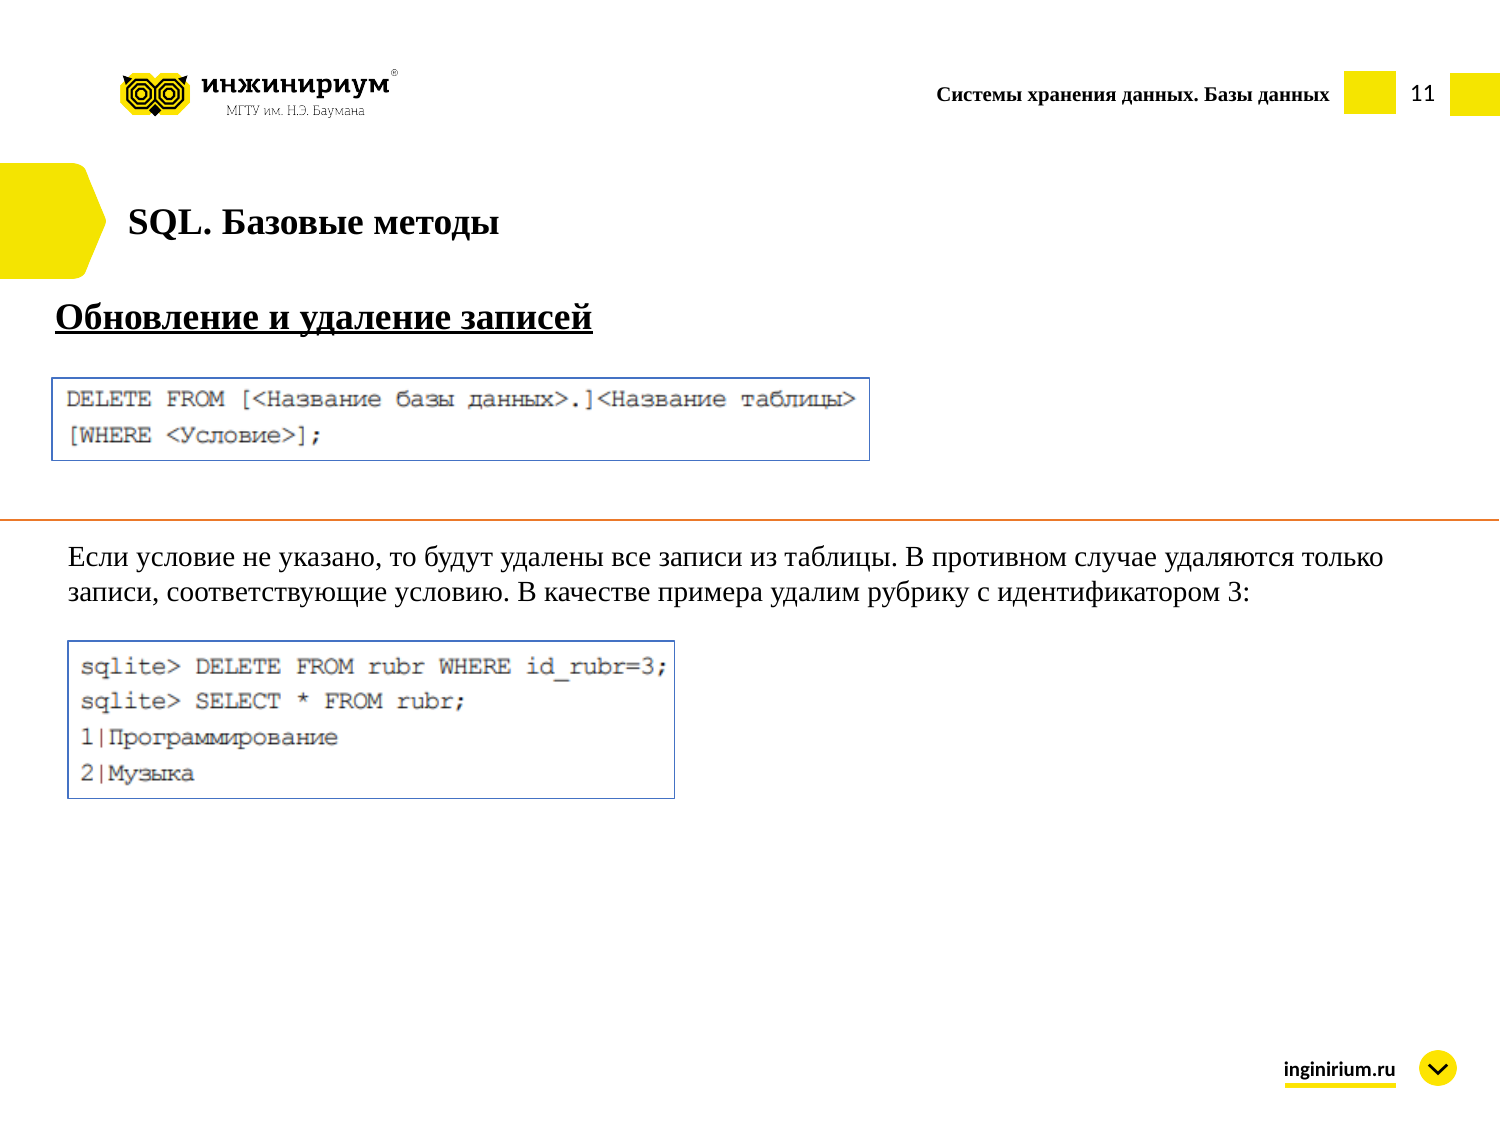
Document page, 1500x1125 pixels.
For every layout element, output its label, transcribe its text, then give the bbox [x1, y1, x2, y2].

text_box 11 [1395, 68, 1457, 114]
picture [1419, 1049, 1457, 1086]
picture [120, 68, 399, 118]
picture [1449, 73, 1500, 116]
text_box Системы хранения данных. Базы данных [718, 73, 1345, 133]
picture [1284, 1083, 1396, 1088]
text_box Обновление и удаление записей [39, 284, 1438, 345]
text_box inginirium.ru [1263, 1047, 1411, 1088]
picture [0, 163, 106, 279]
picture [68, 641, 674, 798]
picture [52, 378, 869, 461]
text_box Если условие не указано, то будут удалены все записи из таблицы. В противном случае удаляются только записи, соответствующие условию. В качестве примера удалим рубрику с идентификатором 3: [52, 529, 1420, 615]
text_box SQL. Базовые методы [113, 189, 1500, 254]
picture [1344, 71, 1396, 114]
